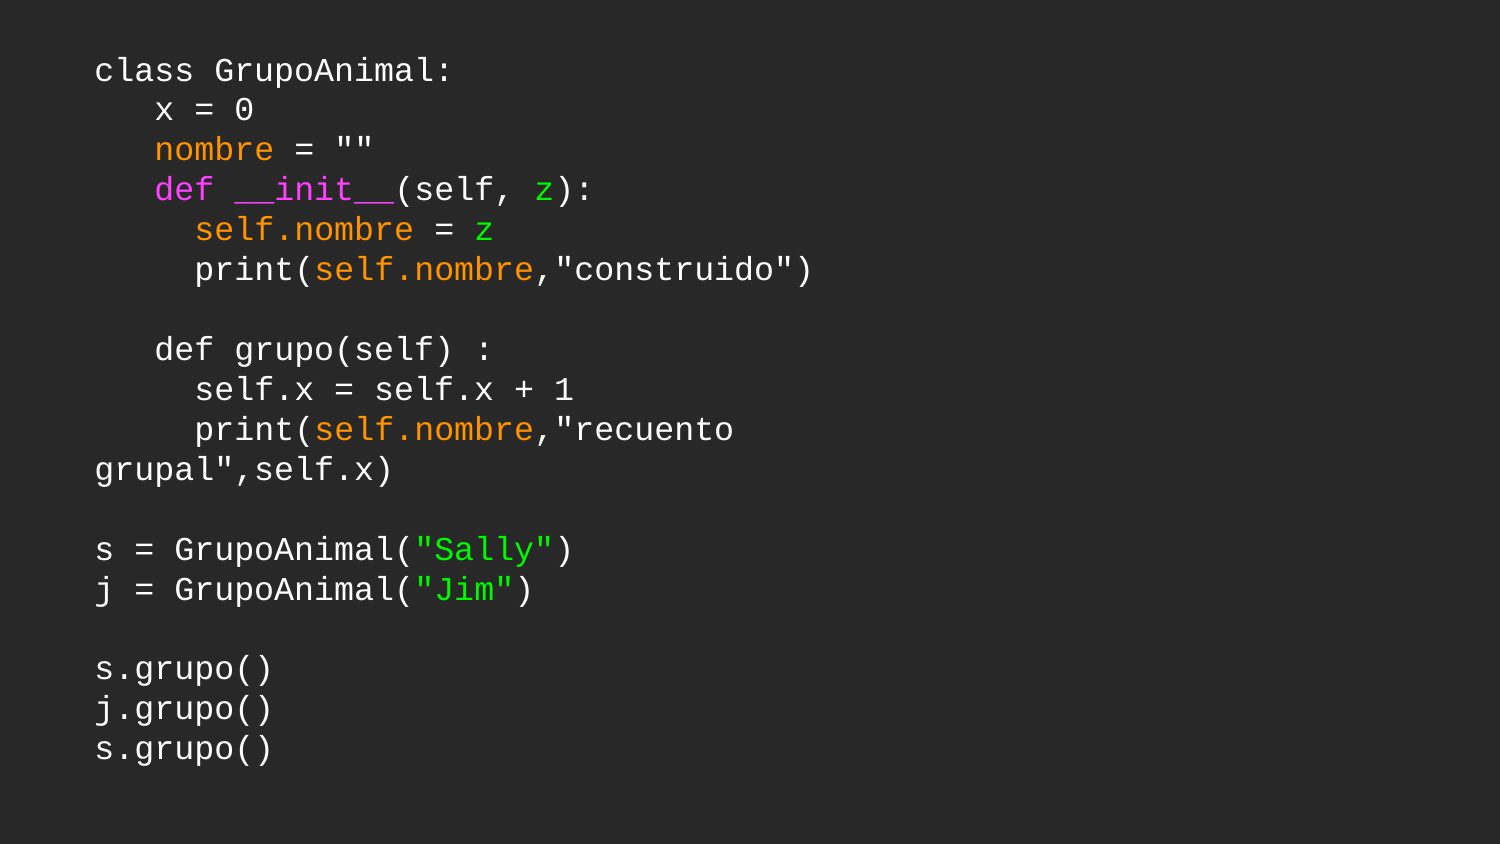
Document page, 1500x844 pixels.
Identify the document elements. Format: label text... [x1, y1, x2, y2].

text_box class GrupoAnimal: x = 0 nombre = "" def __init__(self, z): self.nombre = z print(self.nombre,"construido") def grupo(self) : self.x = self.x + 1 print(self.nombre,"recuento grupal",self.x) s = GrupoAnimal("Sally") j = GrupoAnimal("Jim") s.grupo() j.grupo() s.grupo() [90, 28, 1016, 786]
